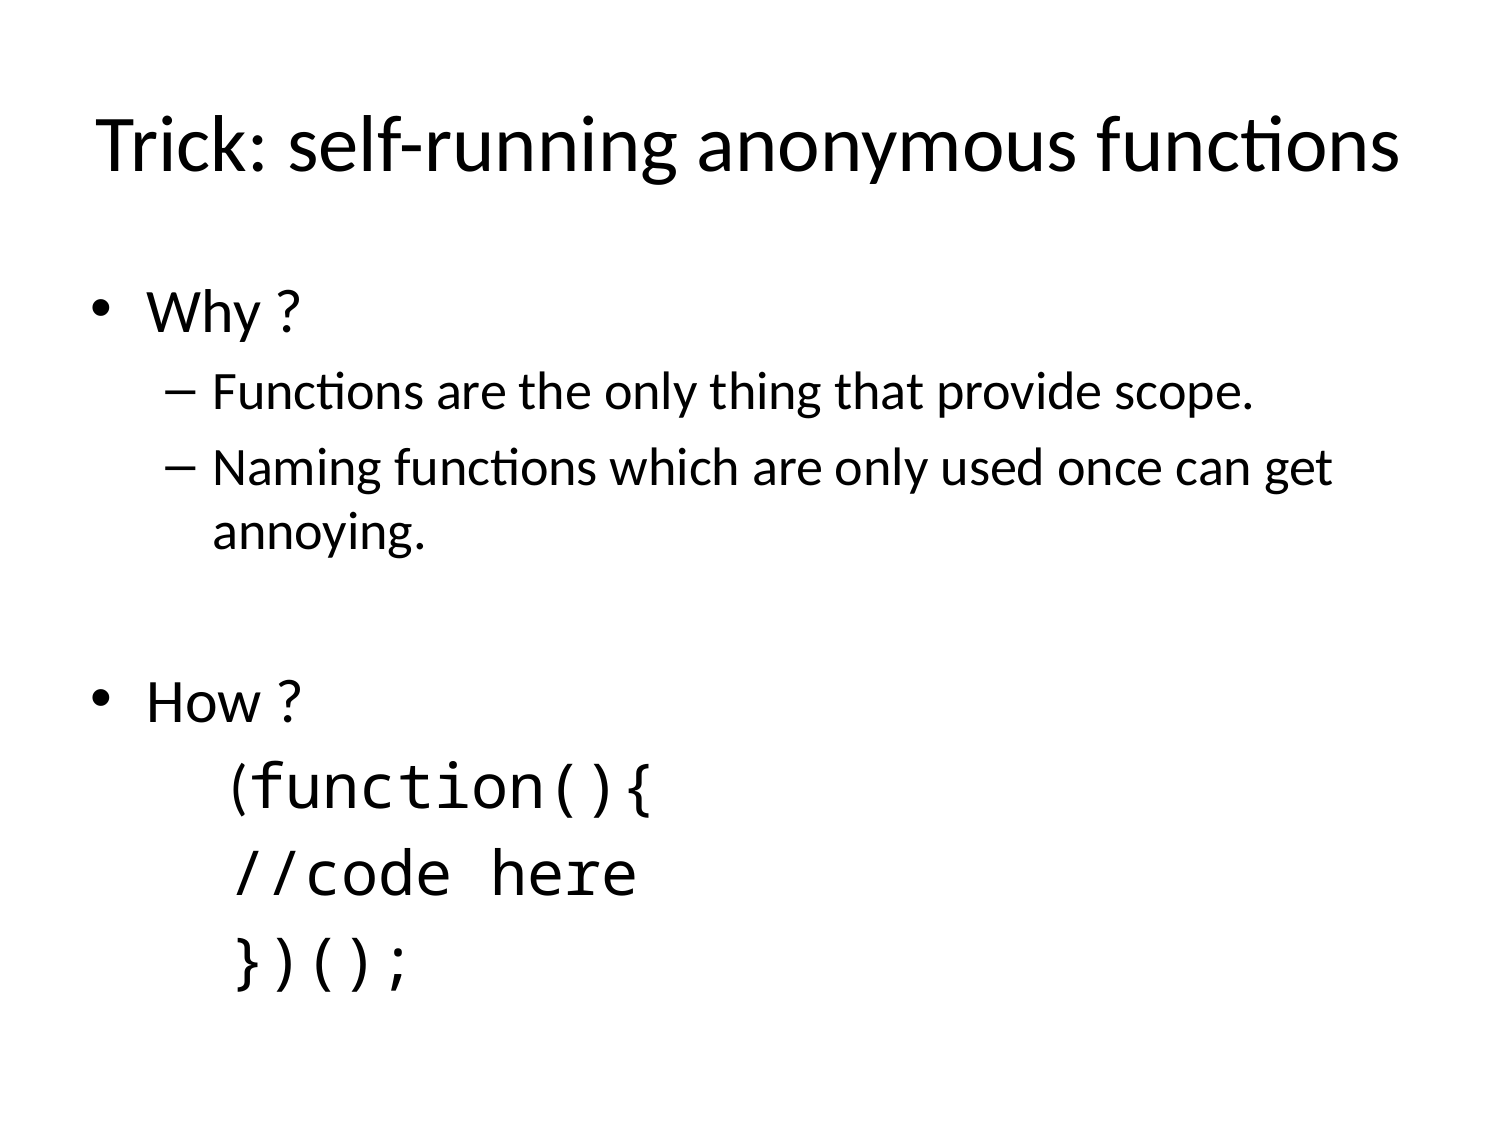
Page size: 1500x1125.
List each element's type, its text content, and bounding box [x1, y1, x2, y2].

list Why ? Functions are the only thing that provide scope. Naming functions which are only used once can get annoying. How ? (function(){ //code here })(); [75, 262, 1425, 1005]
title Trick: self-running anonymous functions [75, 45, 1425, 233]
